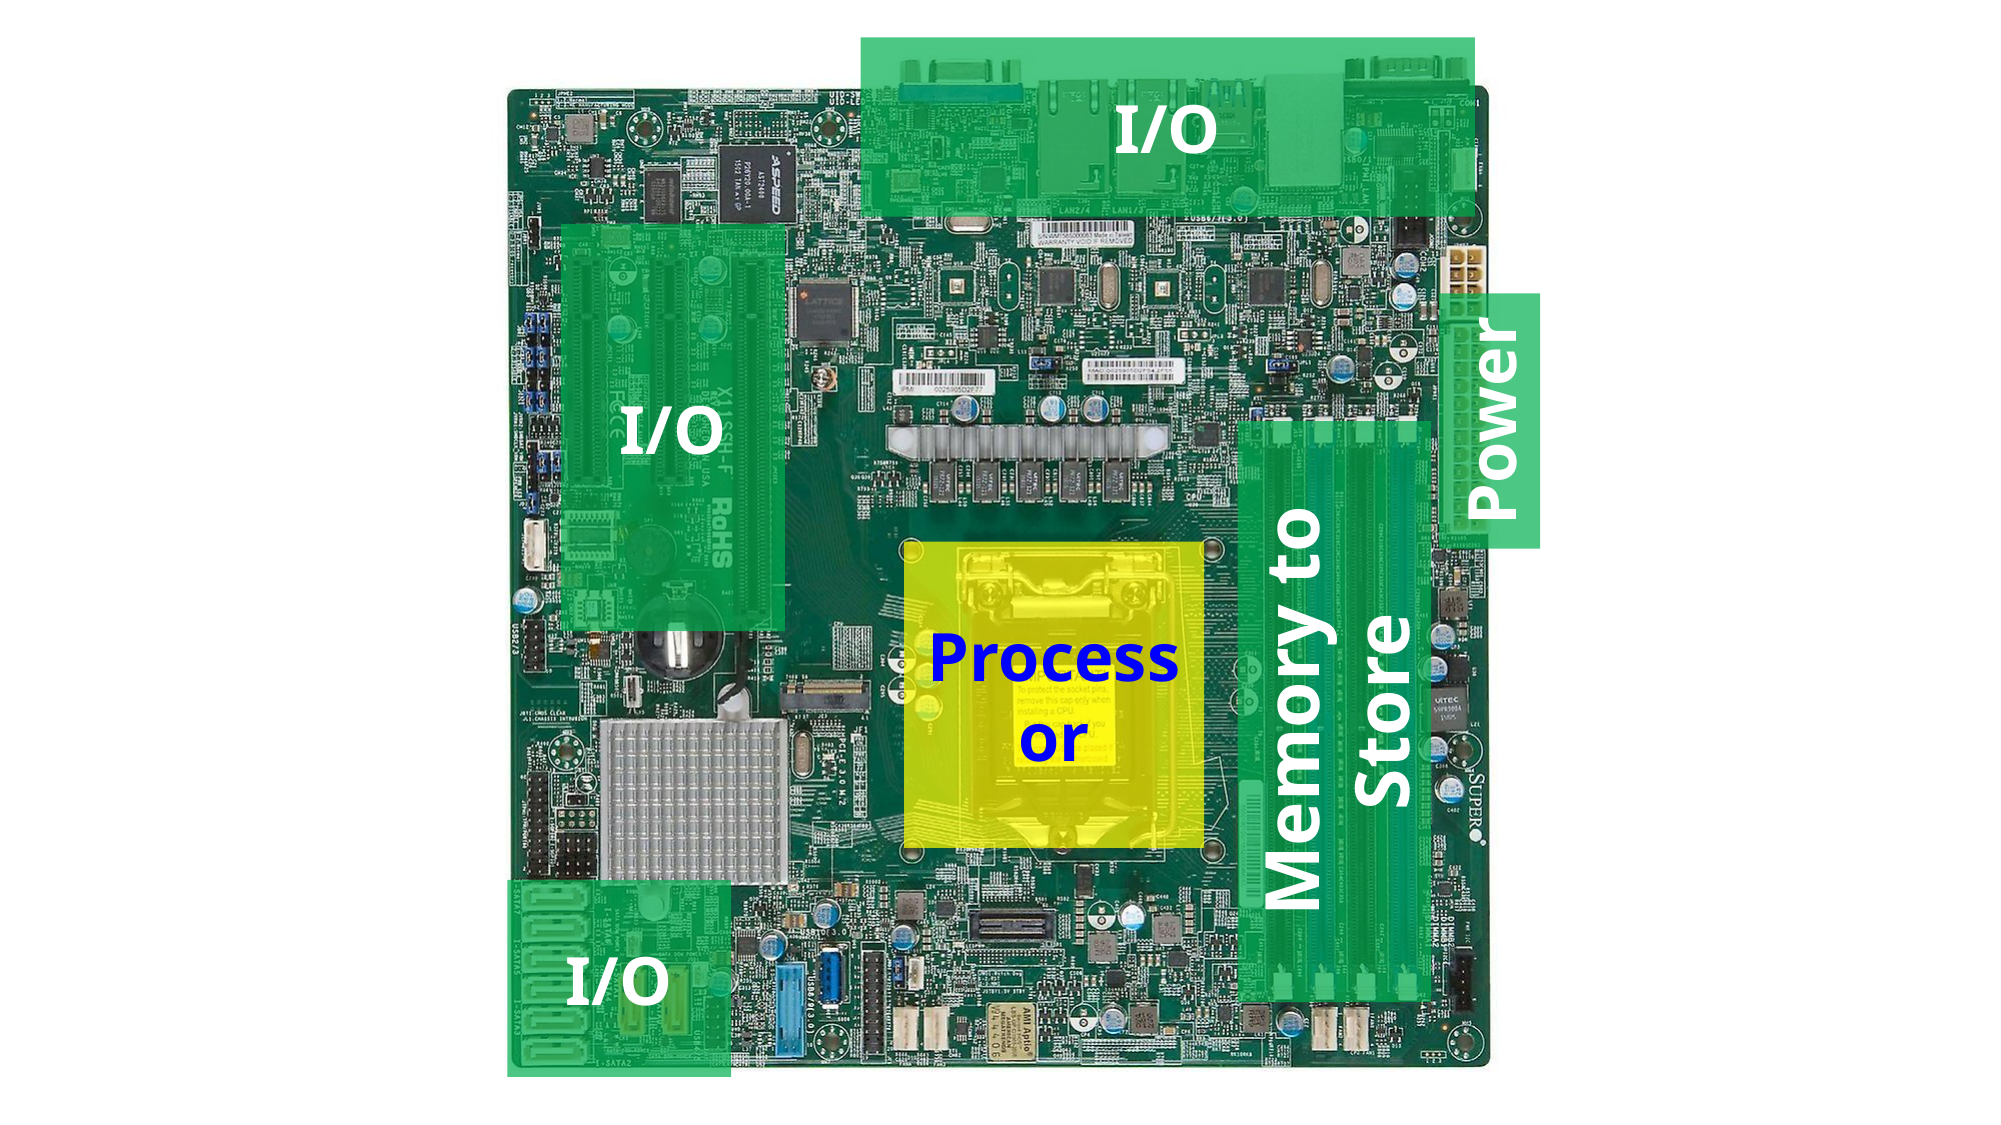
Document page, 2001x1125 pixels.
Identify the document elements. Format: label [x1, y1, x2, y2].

picture [249, 0, 1750, 1125]
